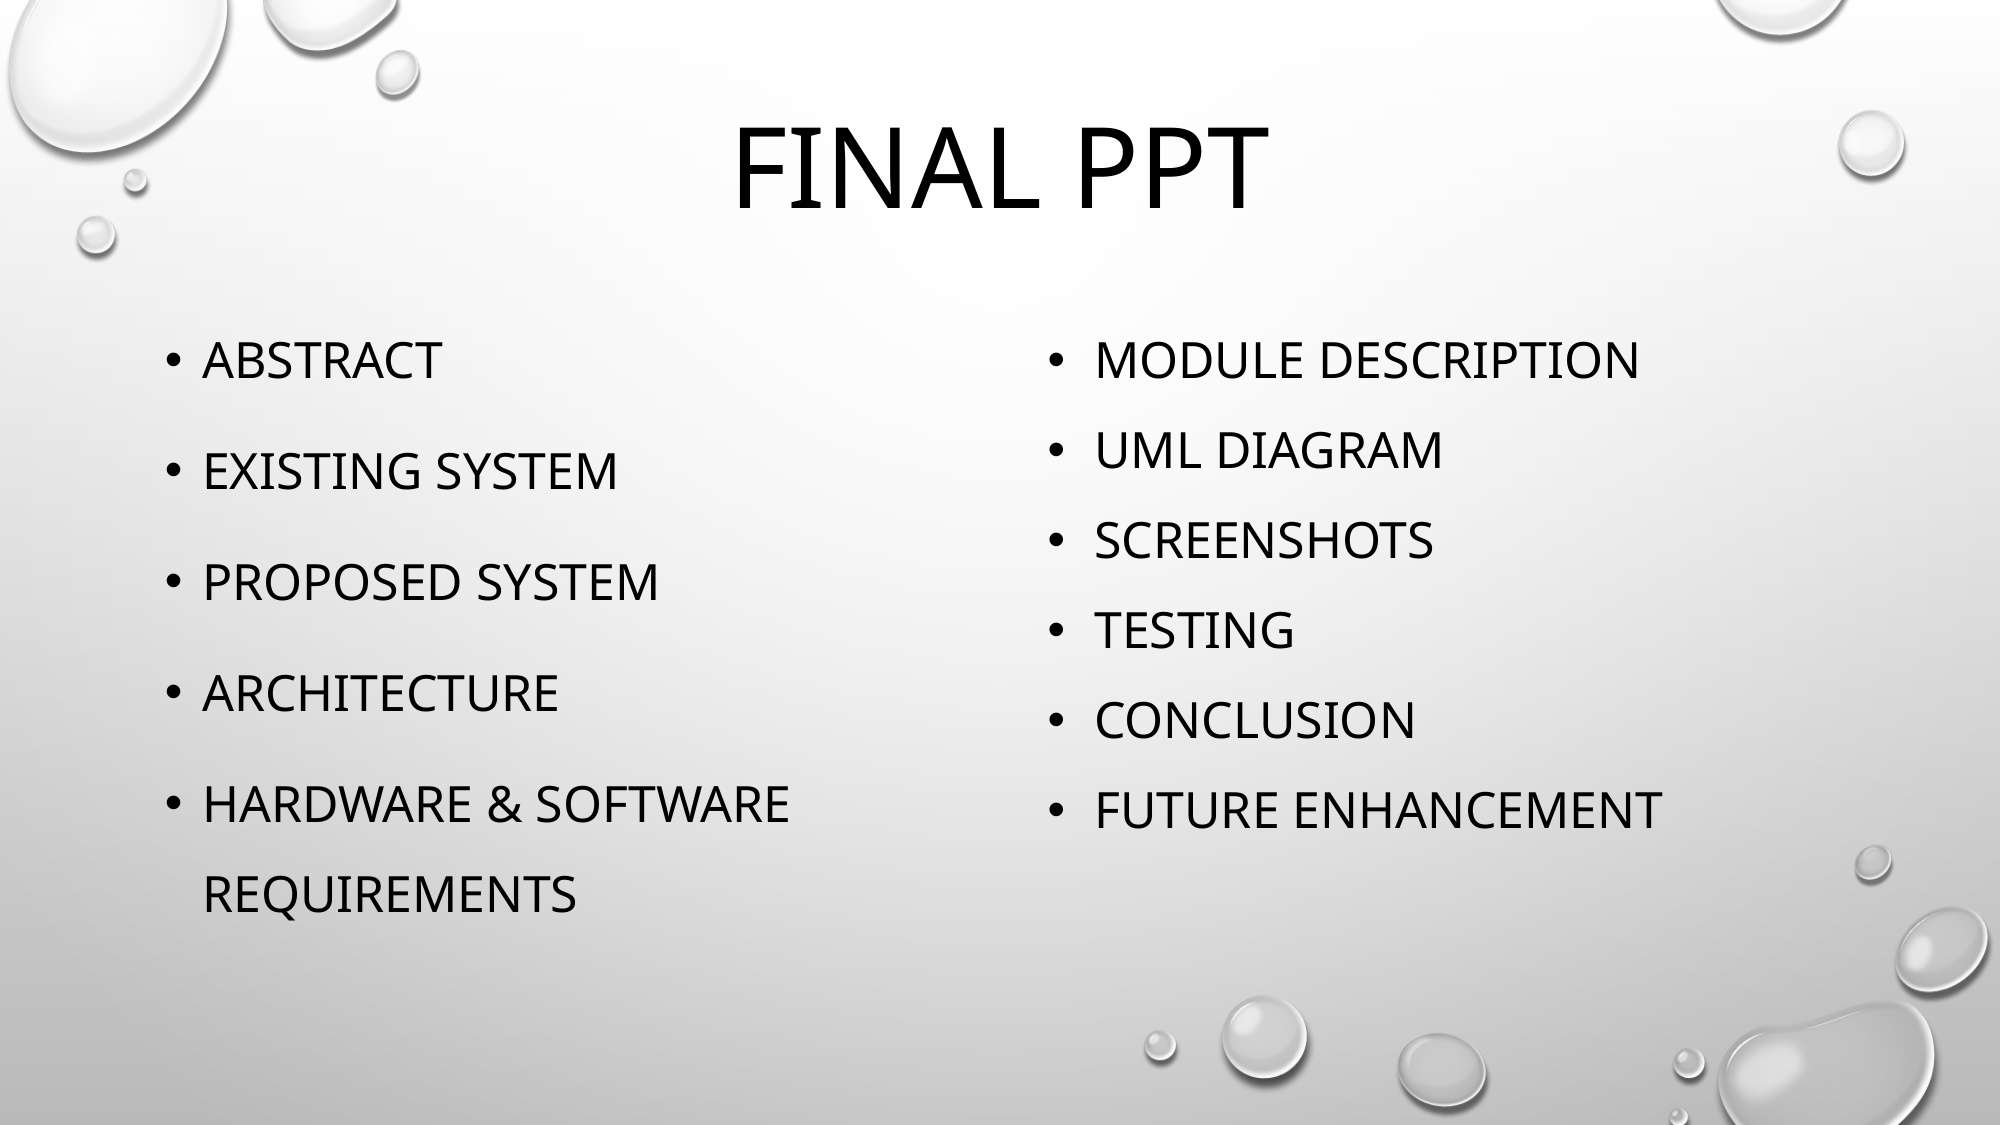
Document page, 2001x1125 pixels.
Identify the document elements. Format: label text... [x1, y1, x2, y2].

title FINAL PPT [149, 41, 1851, 304]
text_box MODULE DESCRIPTION UML DIAGRAM SCREENSHOTS TESTING CONCLUSION FUTURE ENHANCEMENT [1032, 291, 1782, 892]
list ABSTRACT EXISTING SYSTEM PROPOSED SYSTEM ARCHITECTURE HARDWARE & SOFTWARE REQUIREMENTS [149, 291, 1000, 1001]
picture [0, 0, 2000, 1125]
